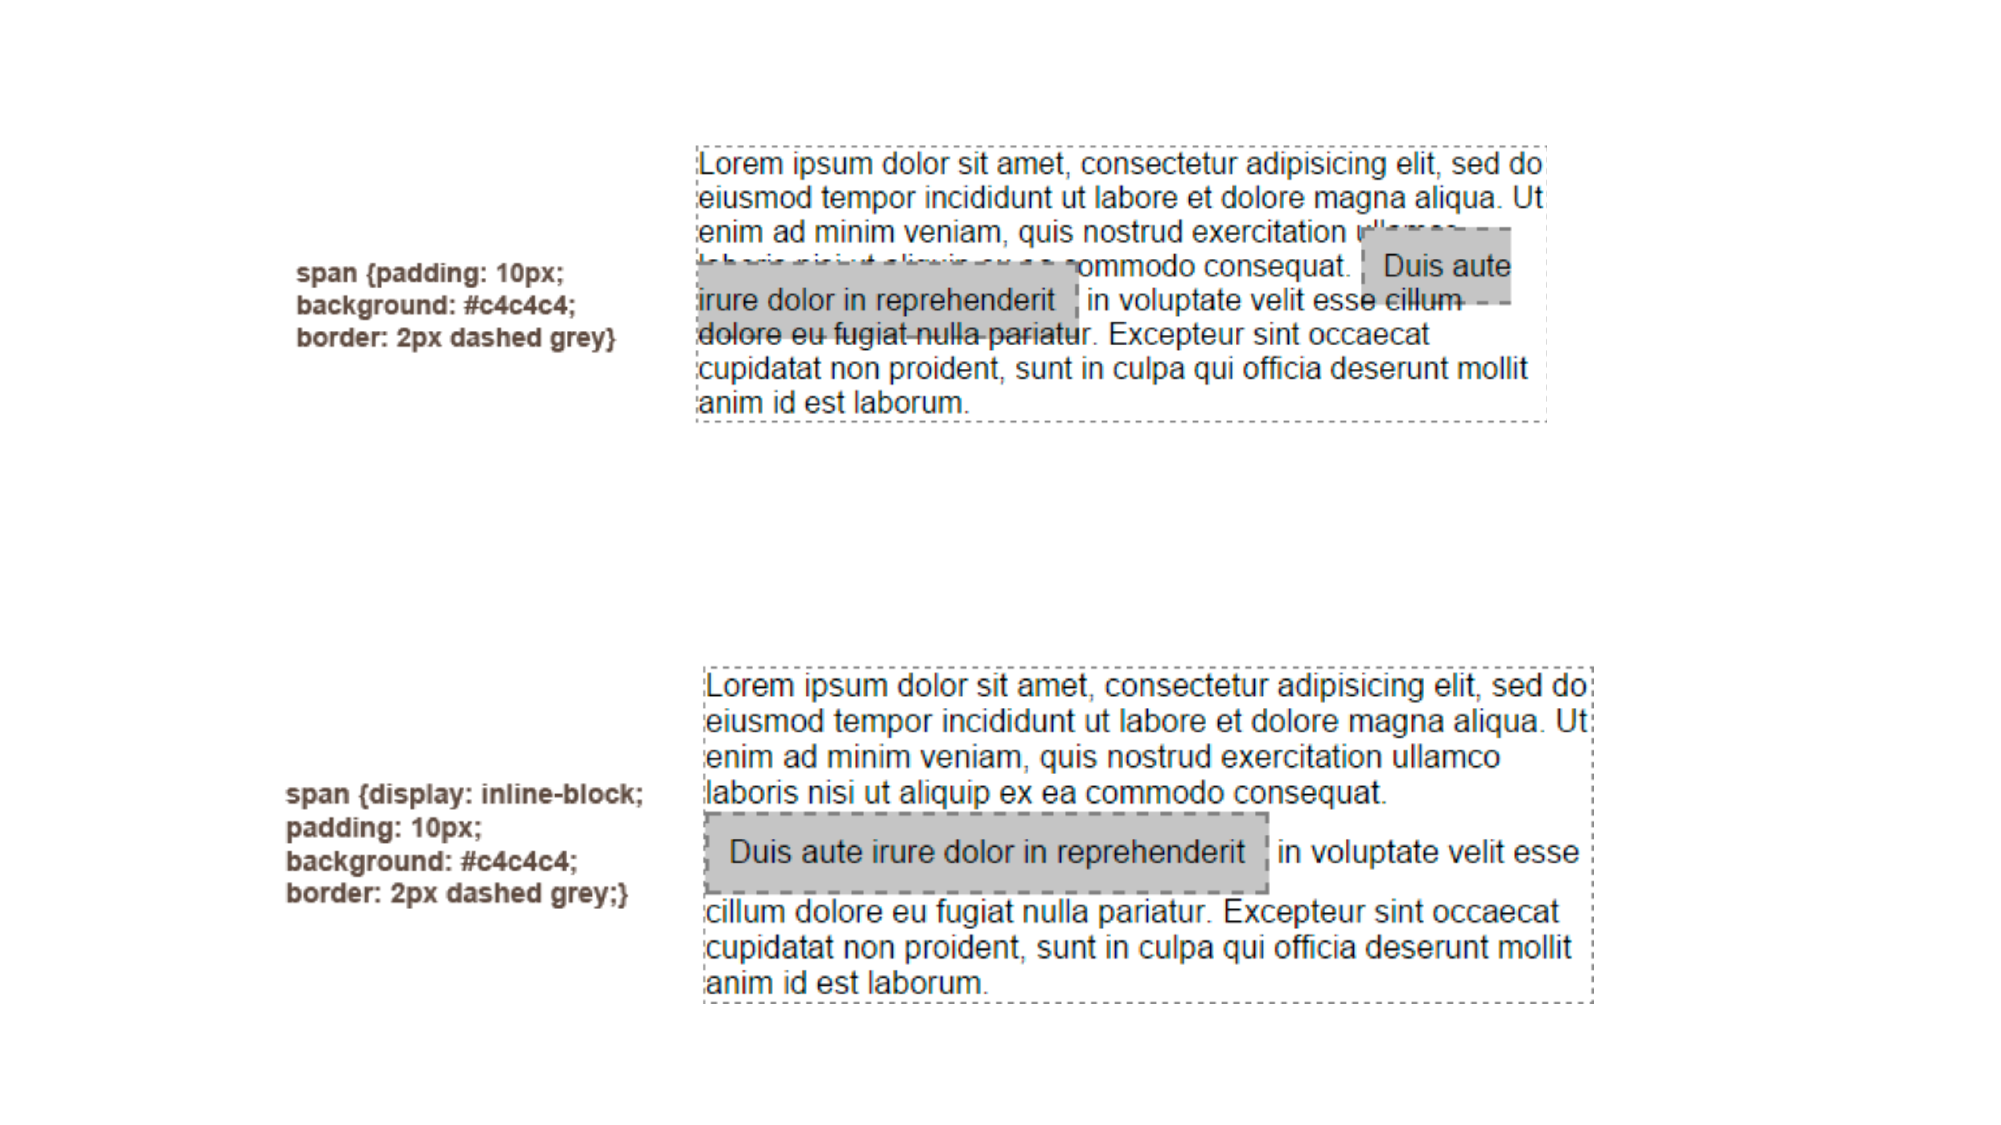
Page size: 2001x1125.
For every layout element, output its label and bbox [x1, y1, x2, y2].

picture [272, 130, 1547, 433]
picture [216, 654, 1602, 1017]
